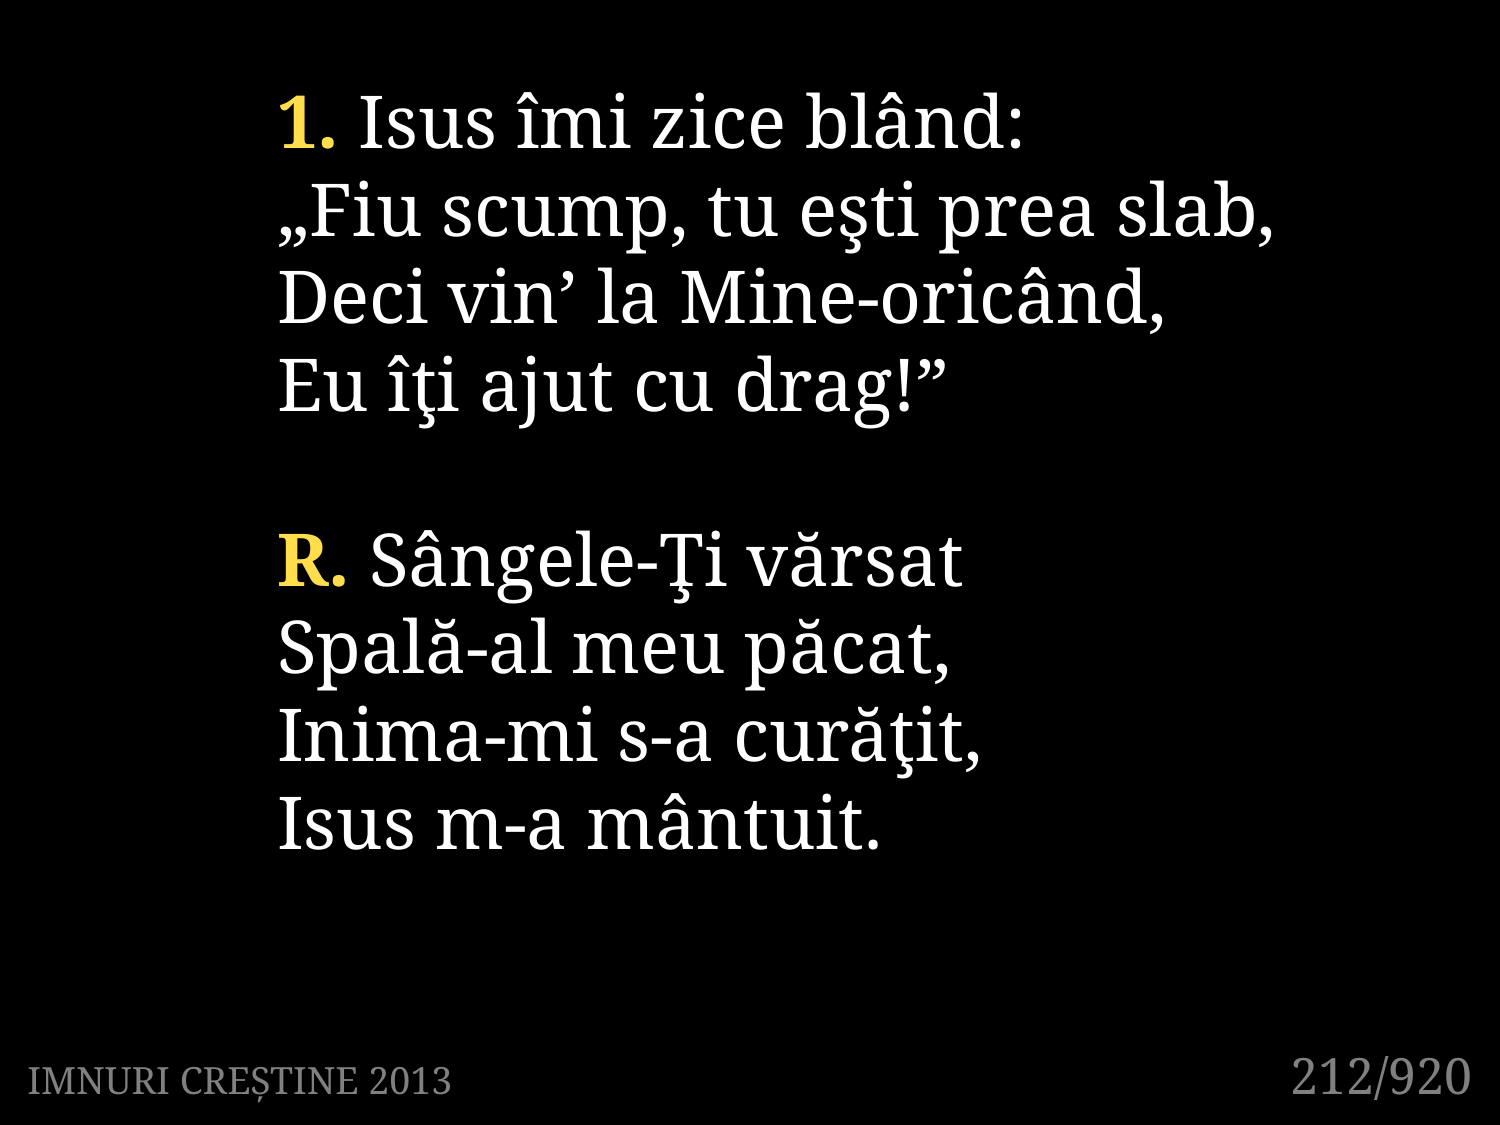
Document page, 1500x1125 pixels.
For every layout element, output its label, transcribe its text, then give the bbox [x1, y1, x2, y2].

text_box IMNURI CREȘTINE 2013 [12, 1049, 637, 1110]
text_box 212/920 [637, 1037, 1488, 1113]
text_box 1. Isus îmi zice blând: „Fiu scump, tu eşti prea slab, Deci vin’ la Mine-oricând, Eu îţi ajut cu drag!” R. Sângele-Ţi vărsat Spală-al meu păcat, Inima-mi s-a curăţit, Isus m-a mântuit. [262, 68, 1500, 871]
